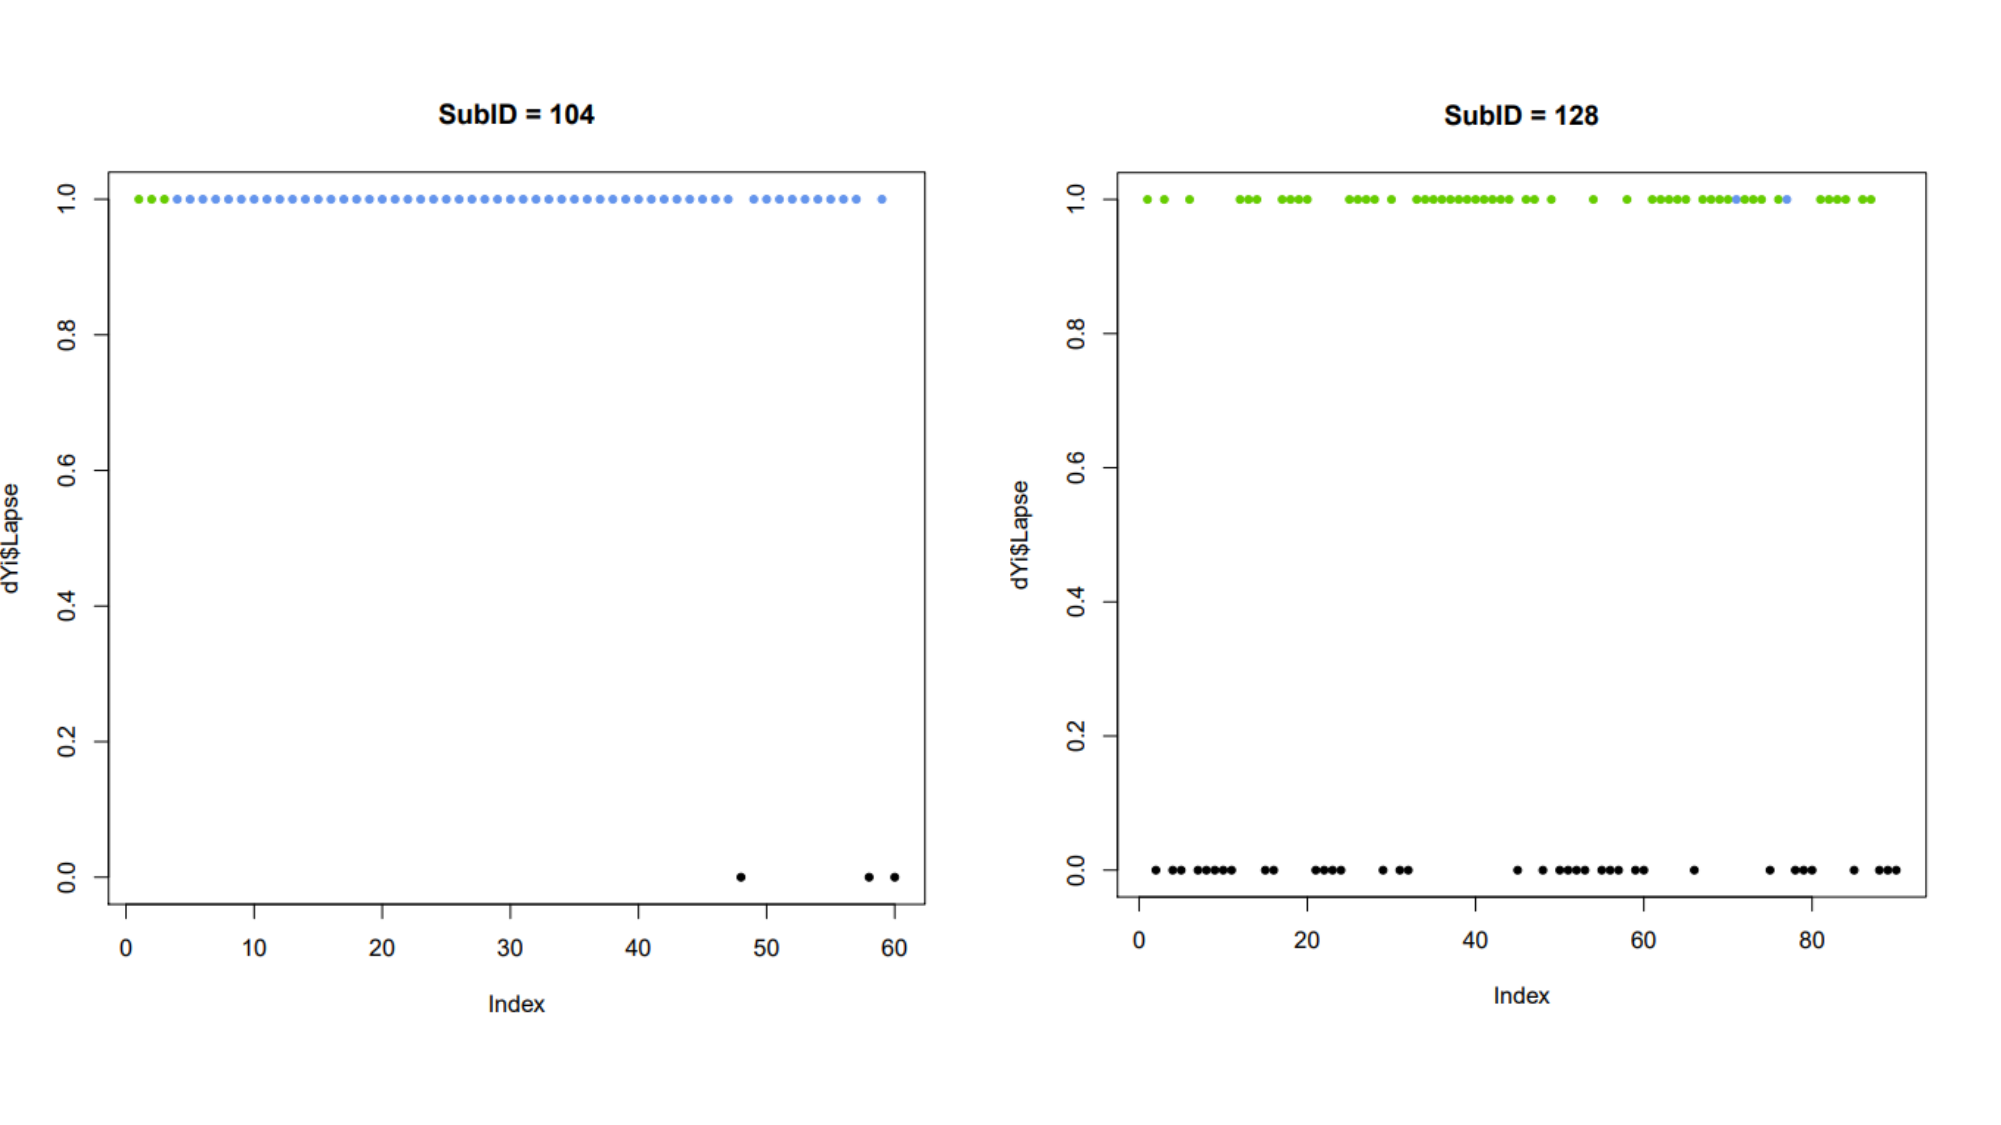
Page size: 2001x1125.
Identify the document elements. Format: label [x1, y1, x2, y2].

list [0, 59, 970, 1036]
picture [1010, 68, 1981, 1036]
